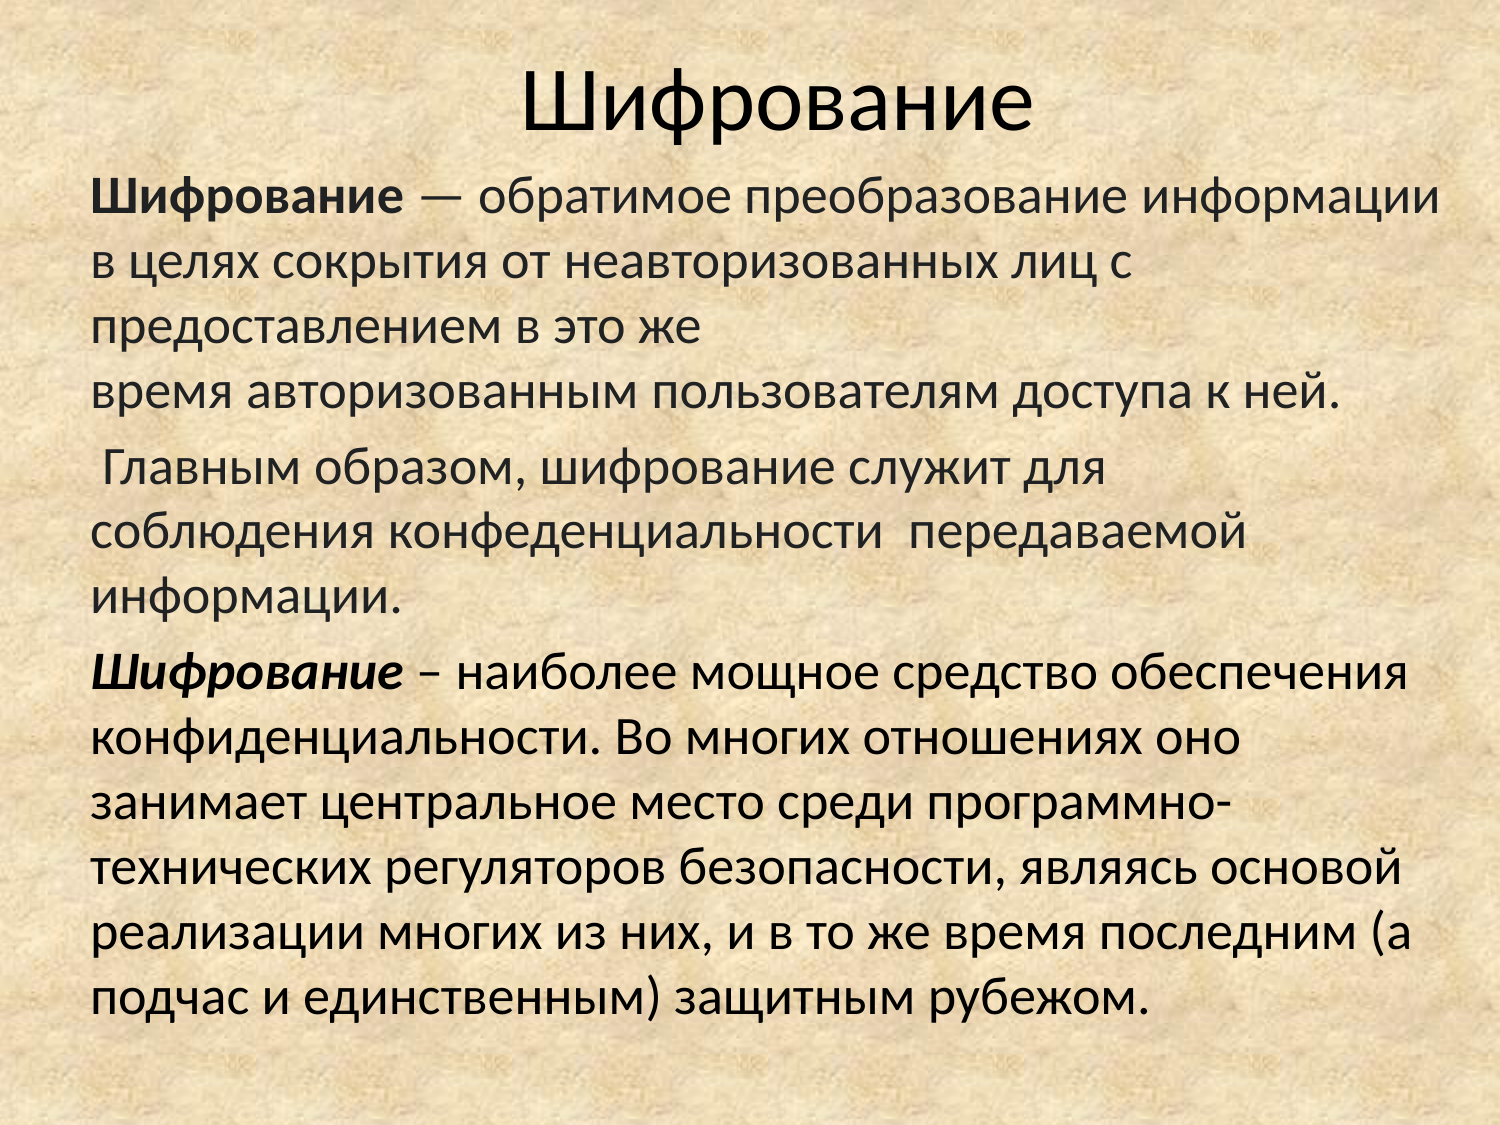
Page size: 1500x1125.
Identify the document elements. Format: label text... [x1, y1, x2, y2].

picture [0, 0, 1500, 1125]
list Шифрование Шифрование — обратимое преобразование информации в целях сокрытия от неавторизованных лиц с предоставлением в это же время авторизованным пользователям доступа к ней. Главным образом, шифрование служит для соблюдения конфеденциальности передаваемой информации. Шифрование – наиболее мощное средство обеспечения конфиденциальности. Во многих отношениях оно занимает центральное место среди программно-технических регуляторов безопасности, являясь основой реализации многих из них, и в то же время последним (а подчас и единственным) защитным рубежом. [74, 30, 1483, 1006]
